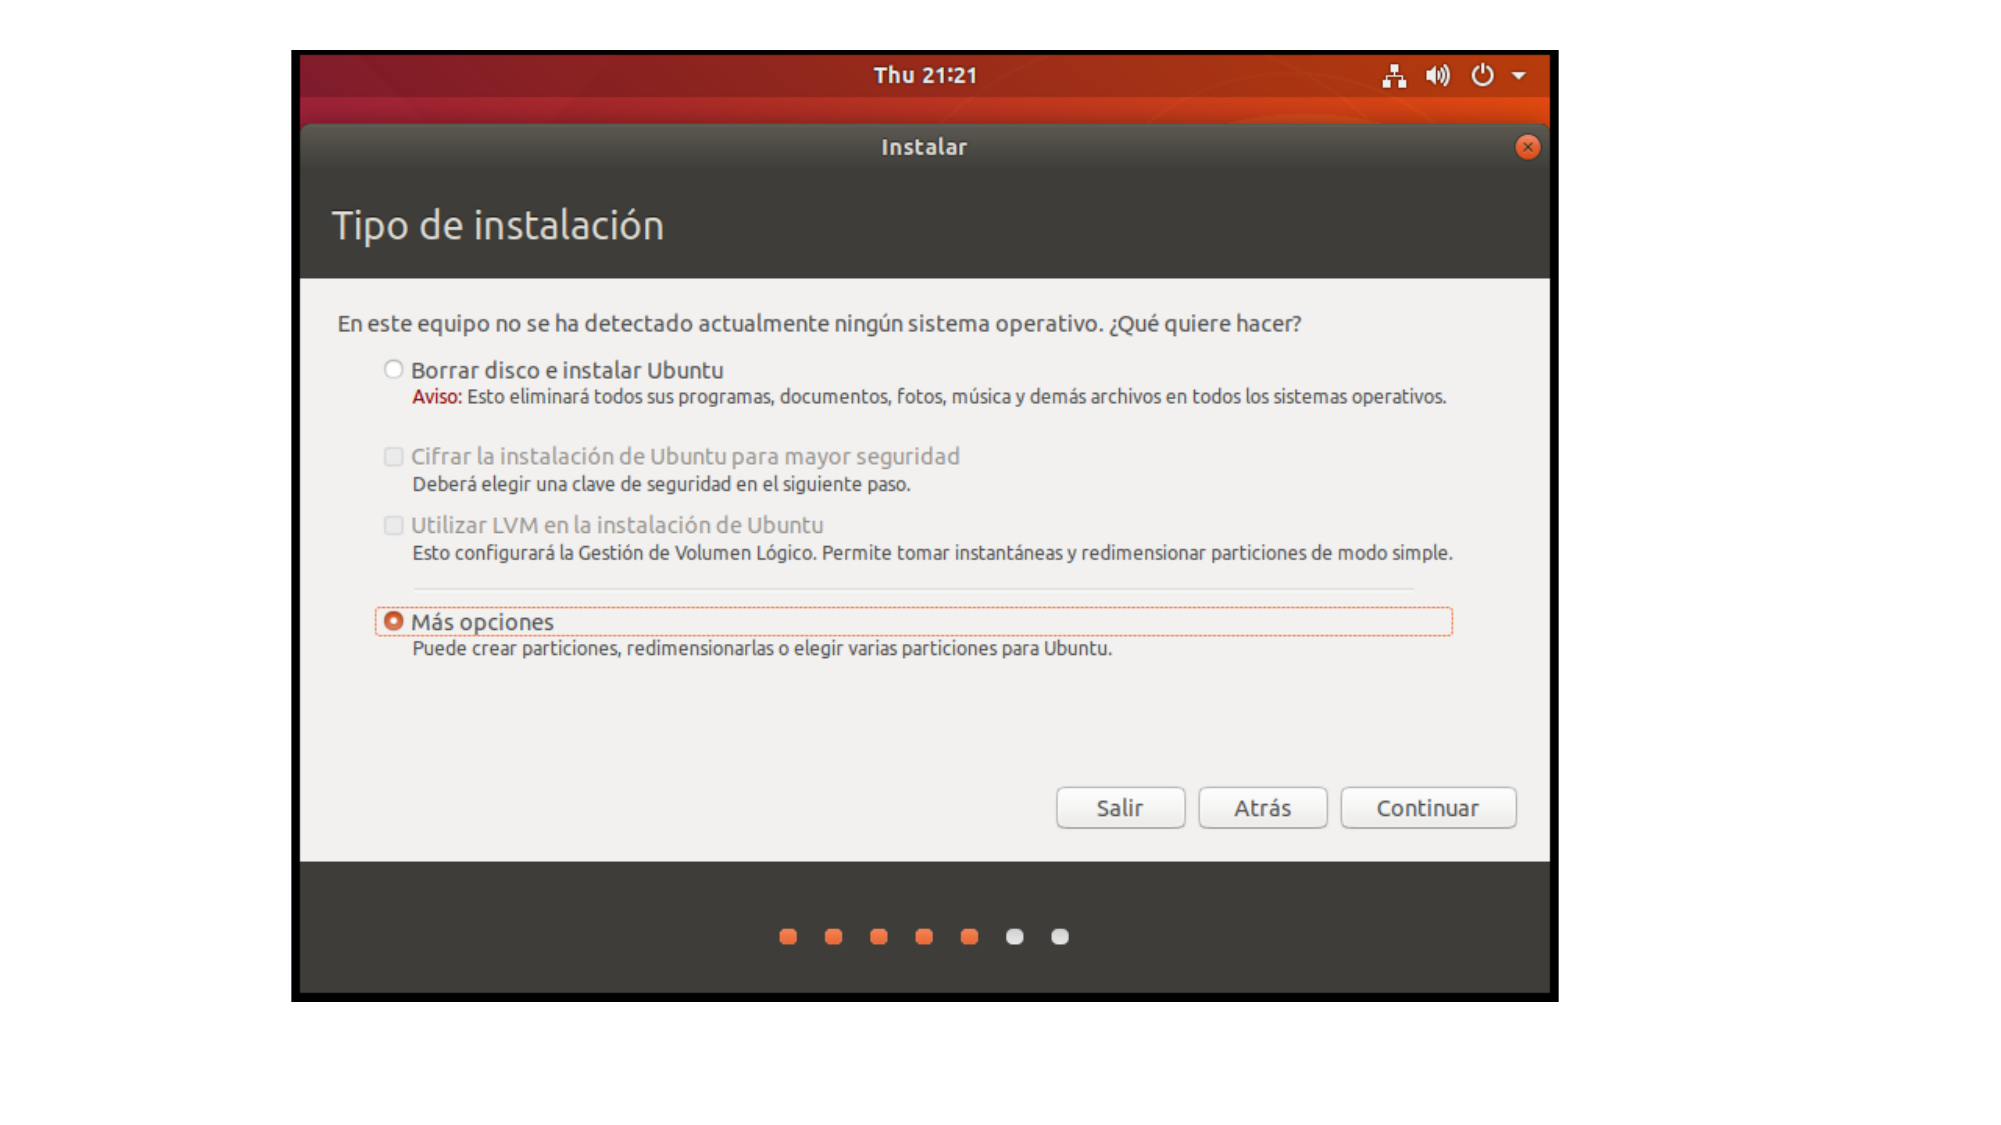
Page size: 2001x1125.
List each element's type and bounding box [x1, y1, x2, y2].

picture [291, 49, 1559, 1002]
